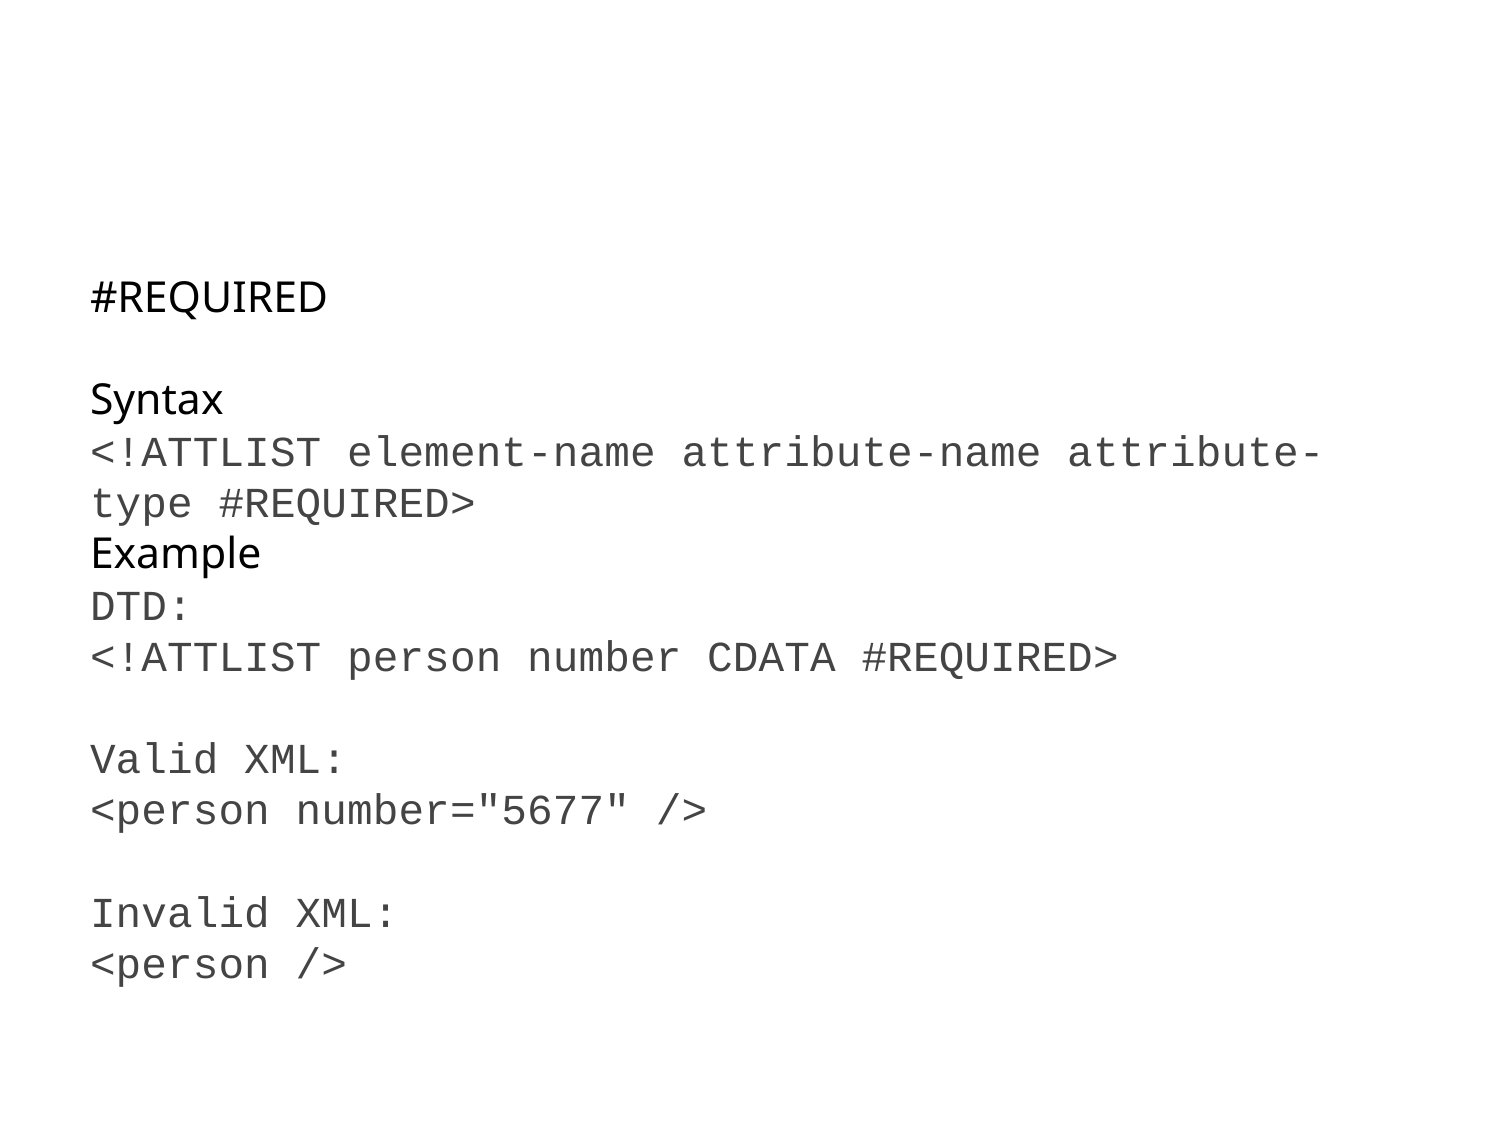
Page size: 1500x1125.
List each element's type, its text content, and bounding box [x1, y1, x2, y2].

list #REQUIRED Syntax <!ATTLIST element-name attribute-name attribute-type #REQUIRED> Example DTD: <!ATTLIST person number CDATA #REQUIRED> Valid XML: <person number="5677" /> Invalid XML: <person /> [75, 262, 1425, 1005]
